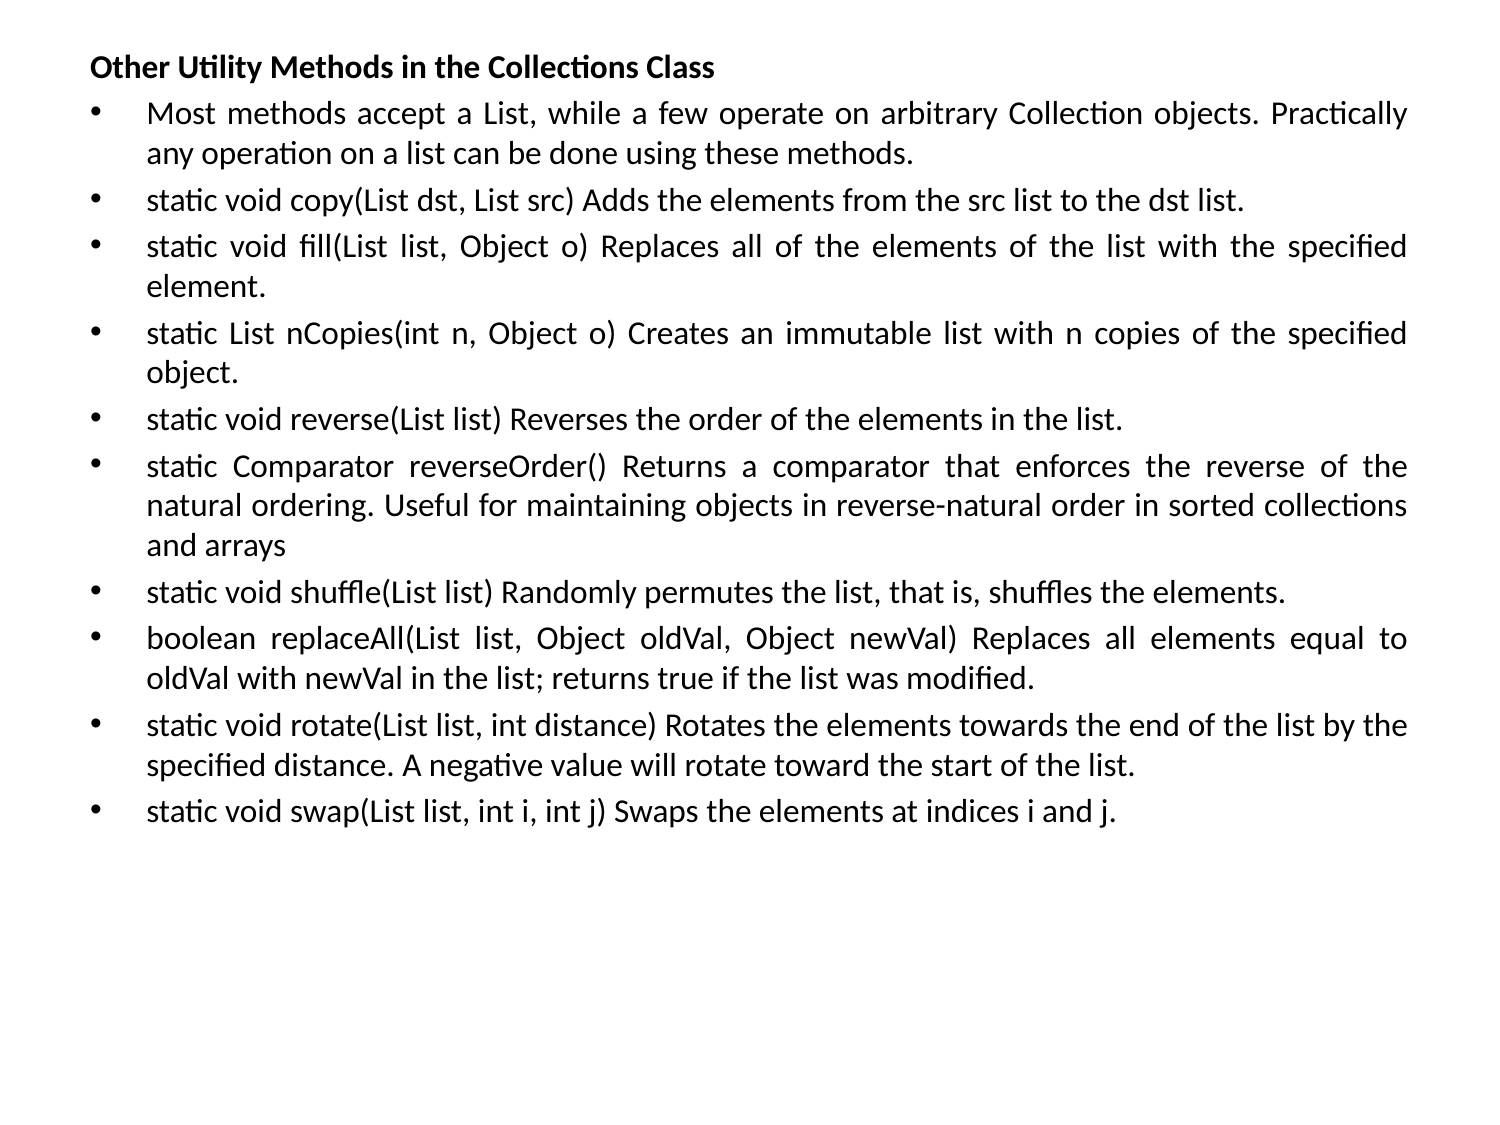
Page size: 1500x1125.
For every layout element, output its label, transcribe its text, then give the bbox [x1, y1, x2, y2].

list Other Utility Methods in the Collections Class Most methods accept a List, while a few operate on arbitrary Collection objects. Practically any operation on a list can be done using these methods. static void copy(List dst, List src) Adds the elements from the src list to the dst list. static void fill(List list, Object o) Replaces all of the elements of the list with the specified element. static List nCopies(int n, Object o) Creates an immutable list with n copies of the specified object. static void reverse(List list) Reverses the order of the elements in the list. static Comparator reverseOrder() Returns a comparator that enforces the reverse of the natural ordering. Useful for maintaining objects in reverse-natural order in sorted collections and arrays static void shuffle(List list) Randomly permutes the list, that is, shuffles the elements. boolean replaceAll(List list, Object oldVal, Object newVal) Replaces all elements equal to oldVal with newVal in the list; returns true if the list was modified. static void rotate(List list, int distance) Rotates the elements towards the end of the list by the specified distance. A negative value will rotate toward the start of the list. static void swap(List list, int i, int j) Swaps the elements at indices i and j. [75, 37, 1425, 1005]
